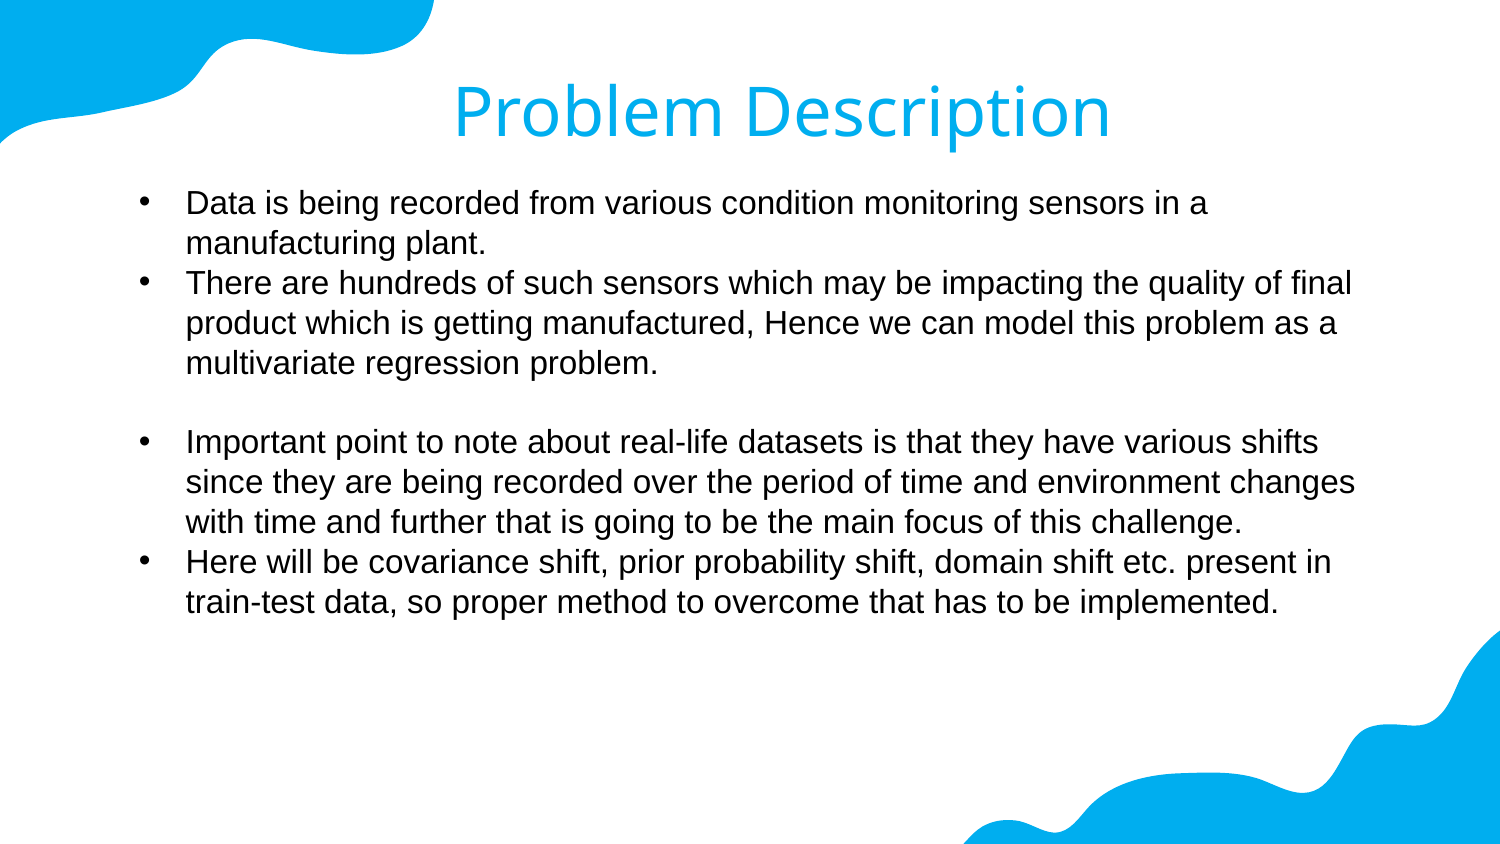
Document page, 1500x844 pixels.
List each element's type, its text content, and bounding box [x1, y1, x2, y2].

title Problem Description [467, 52, 1424, 157]
text_box [963, 630, 1500, 844]
text_box Data is being recorded from various condition monitoring sensors in a manufacturing plant. There are hundreds of such sensors which may be impacting the quality of final product which is getting manufactured, Hence we can model this problem as a multivariate regression problem. Important point to note about real-life datasets is that they have various shifts since they are being recorded over the period of time and environment changes with time and further that is going to be the main focus of this challenge. Here will be covariance shift, prior probability shift, domain shift etc. present in train-test data, so proper method to overcome that has to be implemented. [123, 173, 1412, 668]
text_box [0, 0, 463, 264]
